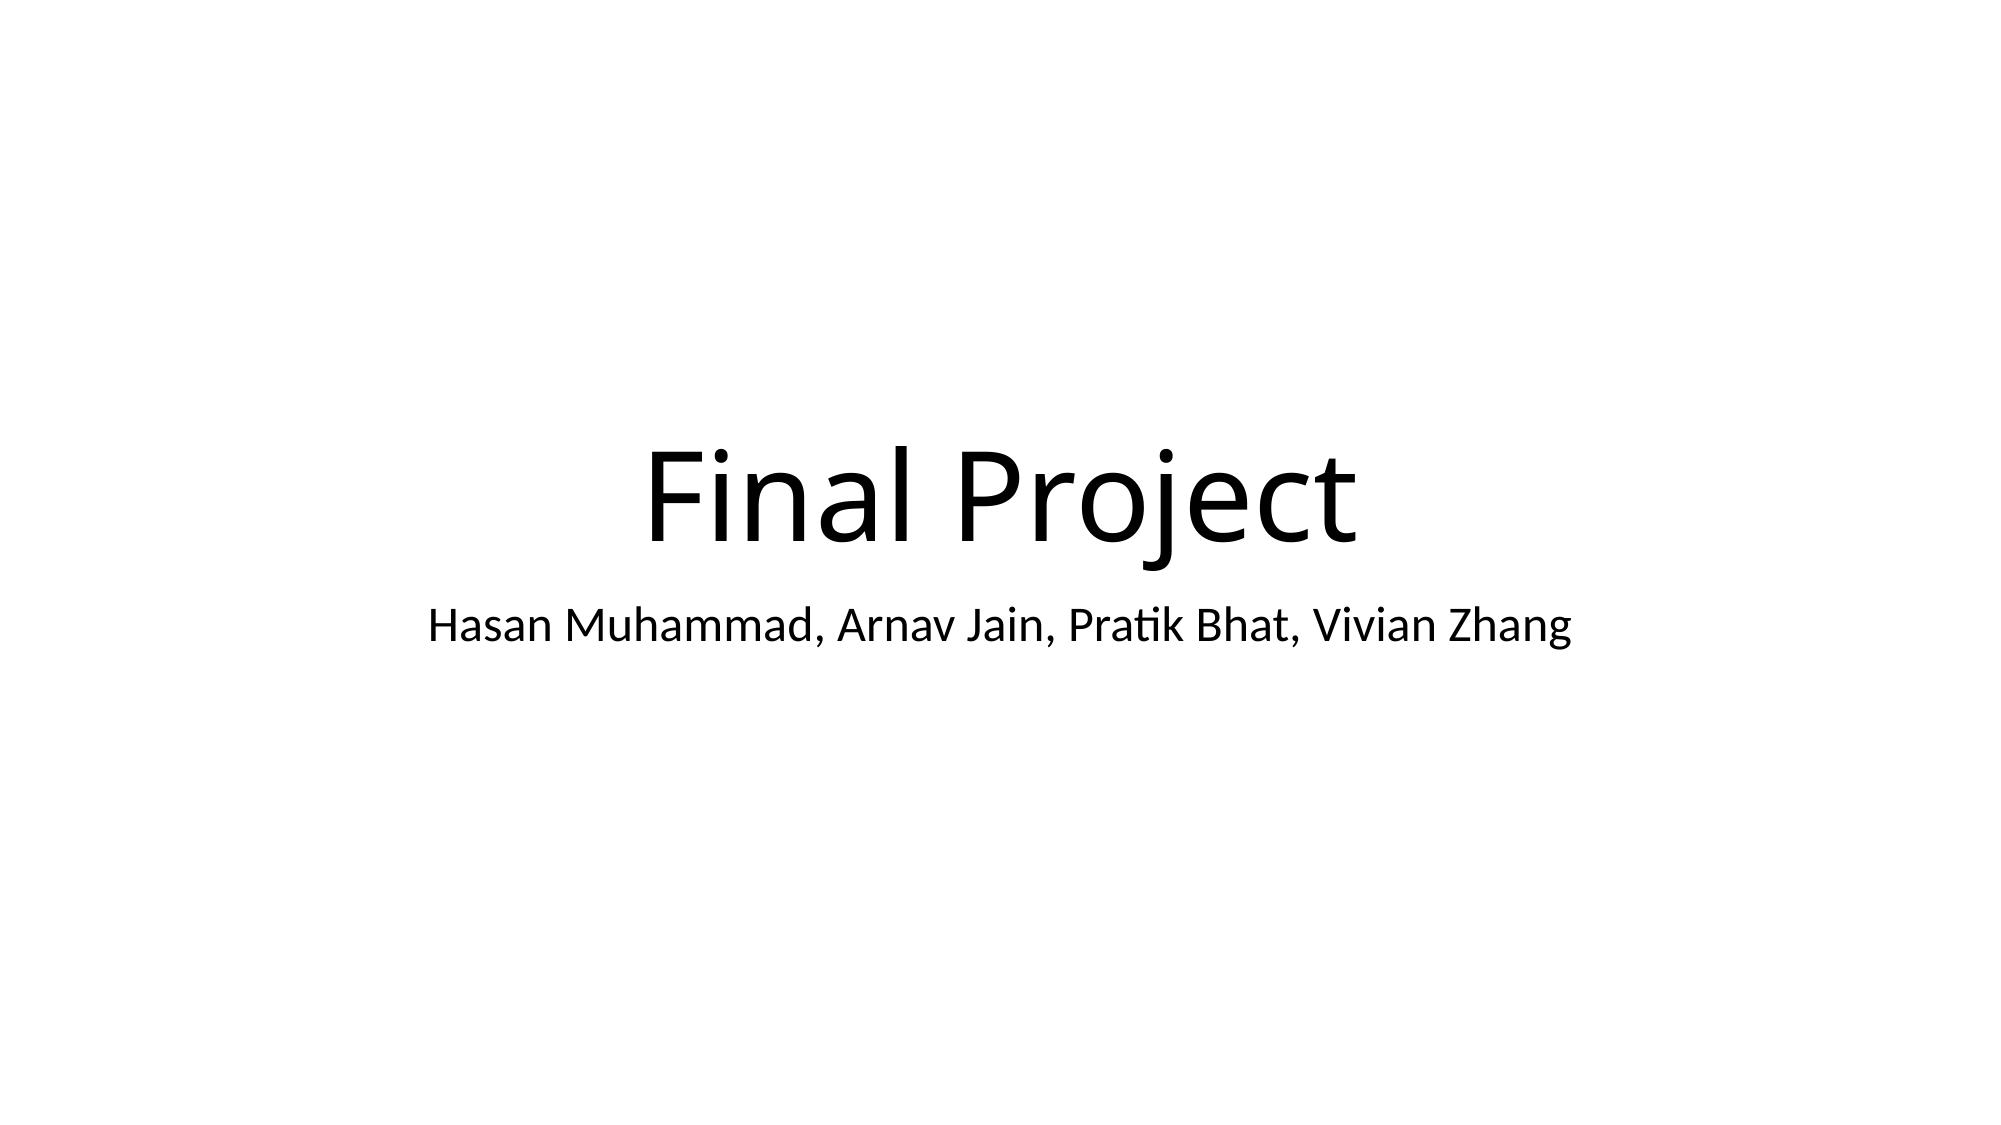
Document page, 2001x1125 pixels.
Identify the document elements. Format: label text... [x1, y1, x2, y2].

subtitle Hasan Muhammad, Arnav Jain, Pratik Bhat, Vivian Zhang [249, 590, 1750, 863]
title Final Project [249, 184, 1750, 576]
